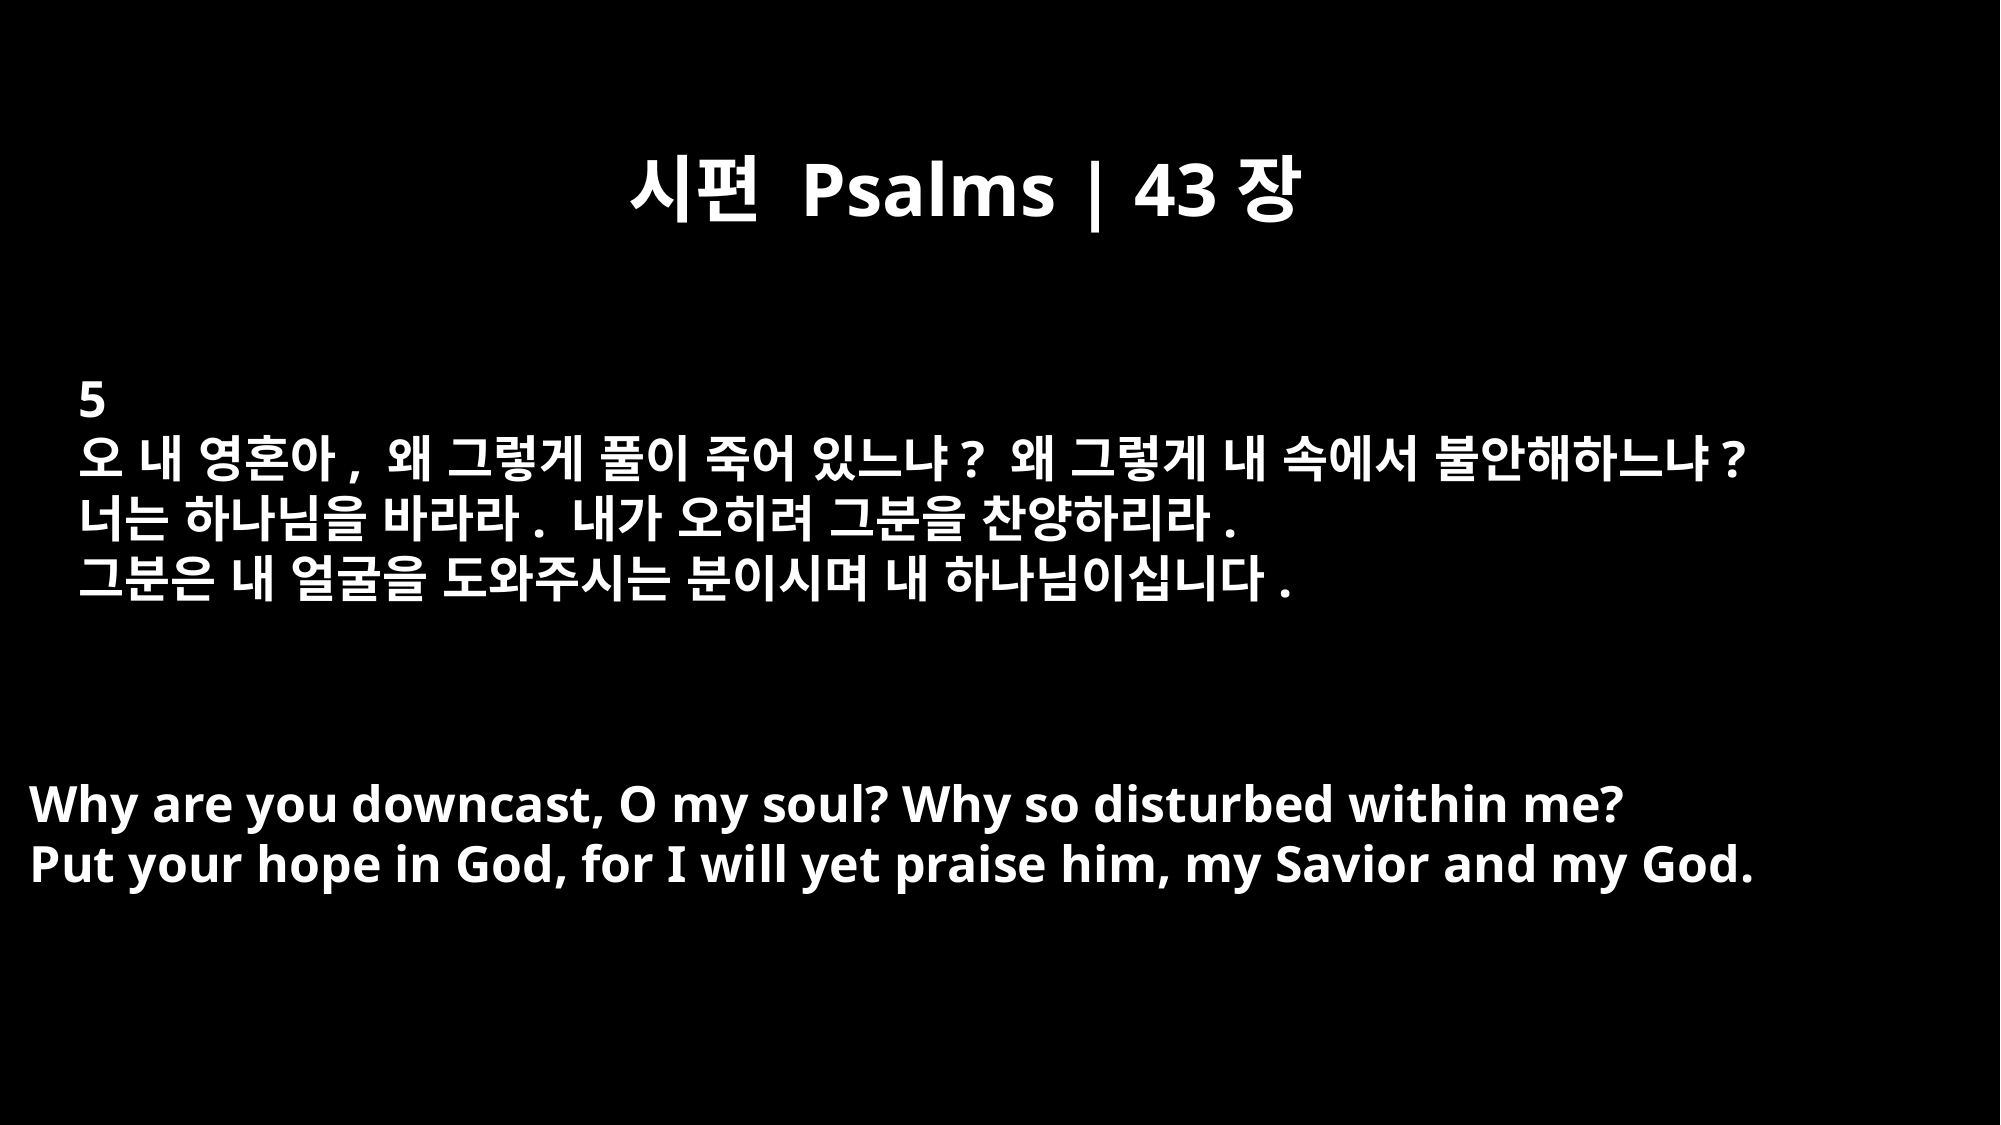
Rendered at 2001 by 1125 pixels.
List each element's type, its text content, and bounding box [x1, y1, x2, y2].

text_box 5 오 내 영혼아, 왜 그렇게 풀이 죽어 있느냐? 왜 그렇게 내 속에서 불안해하느냐? 너는 하나님을 바라라. 내가 오히려 그분을 찬양하리라. 그분은 내 얼굴을 도와주시는 분이시며 내 하나님이십니다. [63, 359, 1774, 615]
text_box Why are you downcast, O my soul? Why so disturbed within me? Put your hope in God, for I will yet praise him, my Savior and my God. [15, 764, 1771, 900]
text_box 시편 Psalms | 43장 [613, 136, 1319, 239]
